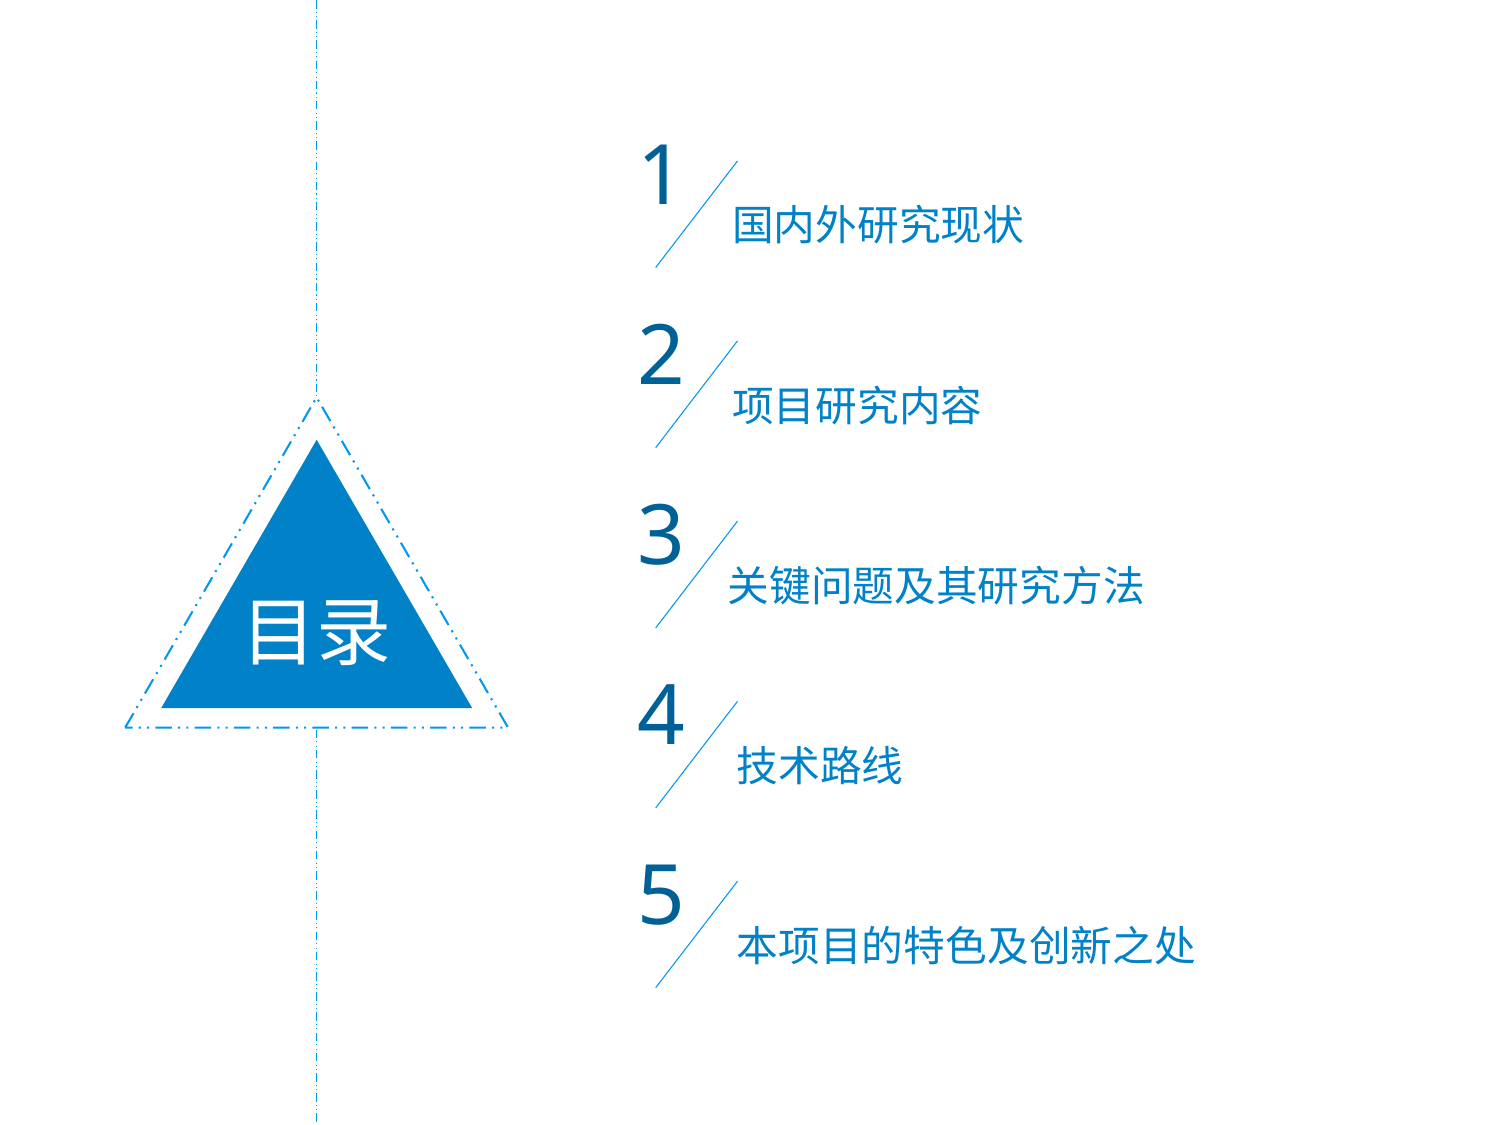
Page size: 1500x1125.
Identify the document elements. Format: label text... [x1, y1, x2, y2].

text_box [655, 881, 738, 988]
text_box 2 [623, 293, 687, 409]
text_box 3 [623, 473, 687, 589]
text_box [655, 701, 738, 808]
text_box [124, 398, 509, 729]
text_box 国内外研究现状 [738, 191, 1046, 257]
text_box 5 [623, 833, 687, 949]
text_box 关键问题及其研究方法 [738, 552, 1187, 617]
text_box 本项目的特色及创新之处 [738, 912, 1223, 977]
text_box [655, 340, 738, 448]
text_box 技术路线 [738, 732, 1034, 798]
text_box 1 [623, 113, 687, 229]
text_box 4 [623, 653, 687, 769]
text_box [655, 160, 738, 268]
text_box 项目研究内容 [738, 371, 1046, 437]
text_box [655, 521, 738, 628]
